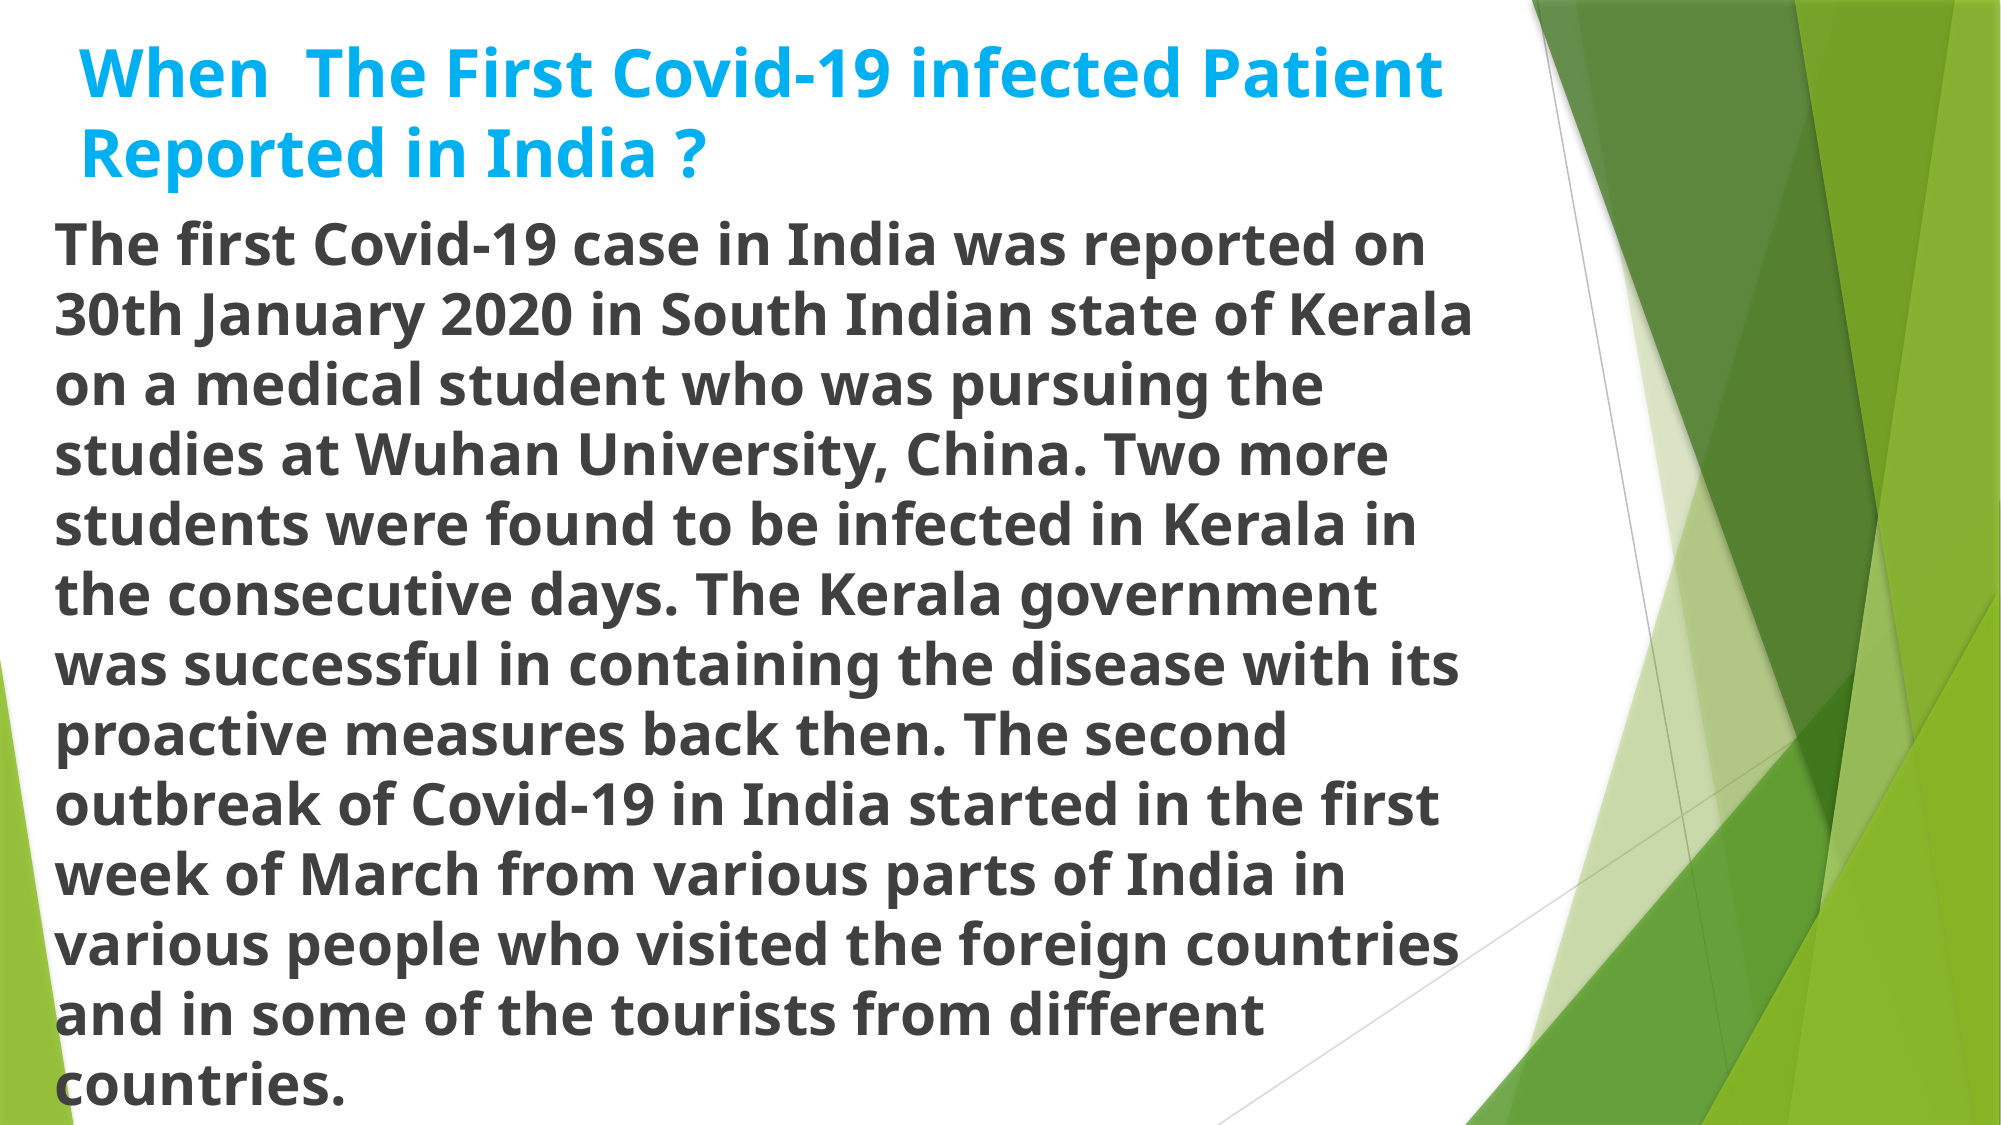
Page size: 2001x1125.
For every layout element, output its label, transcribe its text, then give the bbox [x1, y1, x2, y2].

list The first Covid-19 case in India was reported on 30th January 2020 in South Indian state of Kerala on a medical student who was pursuing the studies at Wuhan University, China. Two more students were found to be infected in Kerala in the consecutive days. The Kerala government was successful in containing the disease with its proactive measures back then. The second outbreak of Covid-19 in India started in the first week of March from various parts of India in various people who visited the foreign countries and in some of the tourists from different countries. Video Link - https://drive.google.com/file/d/1lhBluYuZT3uLaf8Ys84zPdd-Wz5kTE3v/view?usp=sharing [39, 200, 1510, 1104]
text_box When The First Covid-19 infected Patient Reported in India ? [65, 23, 1510, 198]
